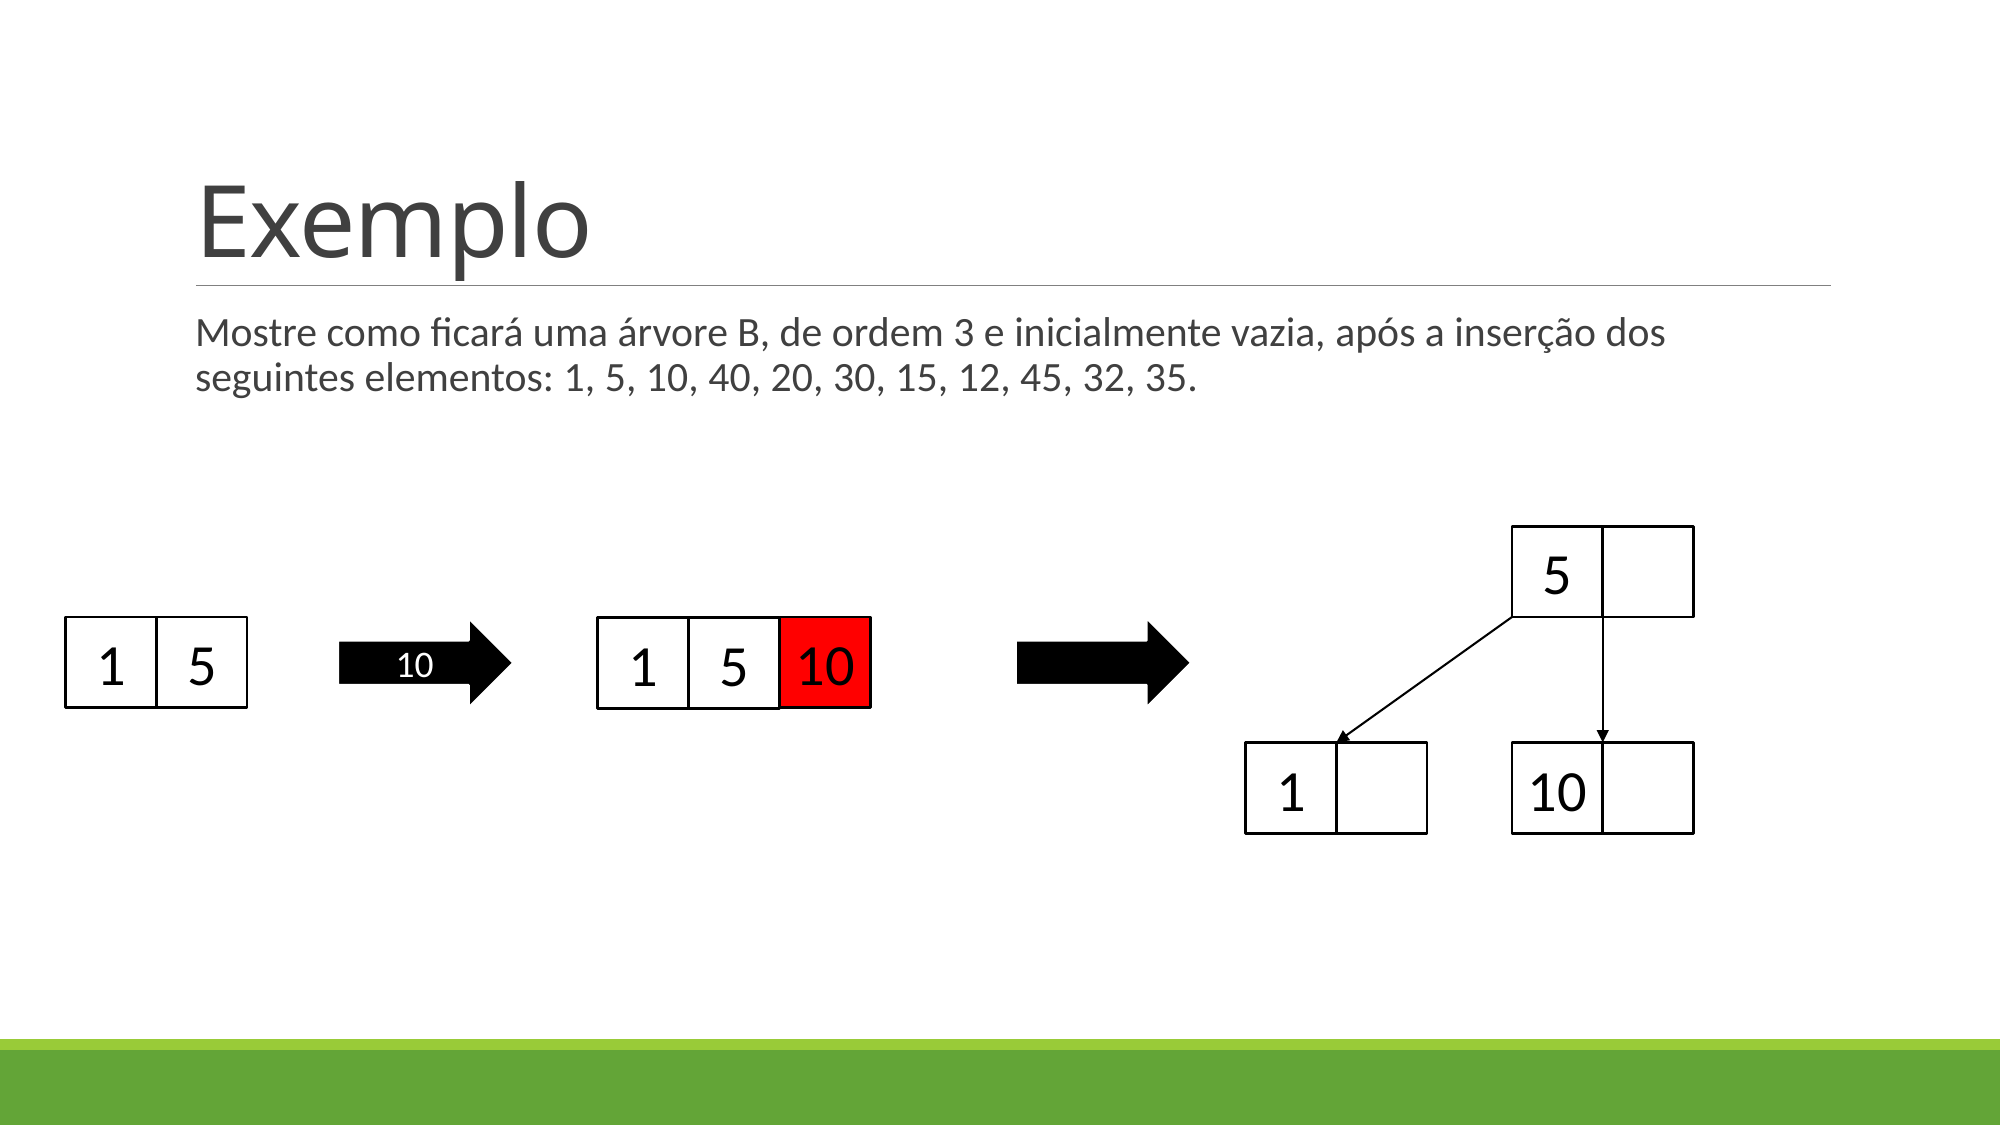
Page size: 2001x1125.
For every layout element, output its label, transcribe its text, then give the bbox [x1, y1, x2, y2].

text_box 10 [1511, 741, 1601, 835]
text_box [1335, 616, 1513, 743]
text_box 1 [64, 616, 155, 709]
text_box [1014, 616, 1193, 709]
text_box [1601, 741, 1695, 835]
text_box 1 [1244, 741, 1335, 835]
text_box 1 [596, 616, 687, 710]
title Exemplo [180, 47, 1830, 285]
text_box 5 [687, 616, 781, 710]
text_box 5 [1511, 525, 1601, 618]
list Mostre como ficará uma árvore B, de ordem 3 e inicialmente vazia, após a inserção dos seguintes elementos: 1, 5, 10, 40, 20, 30, 15, 12, 45, 32, 35. [180, 302, 1830, 963]
text_box 5 [155, 616, 248, 709]
list Remover a chave 12. [1604, 618, 1611, 741]
text_box 10 [779, 616, 872, 709]
text_box [1601, 525, 1695, 618]
text_box 10 [336, 616, 515, 709]
text_box [1335, 747, 1428, 835]
